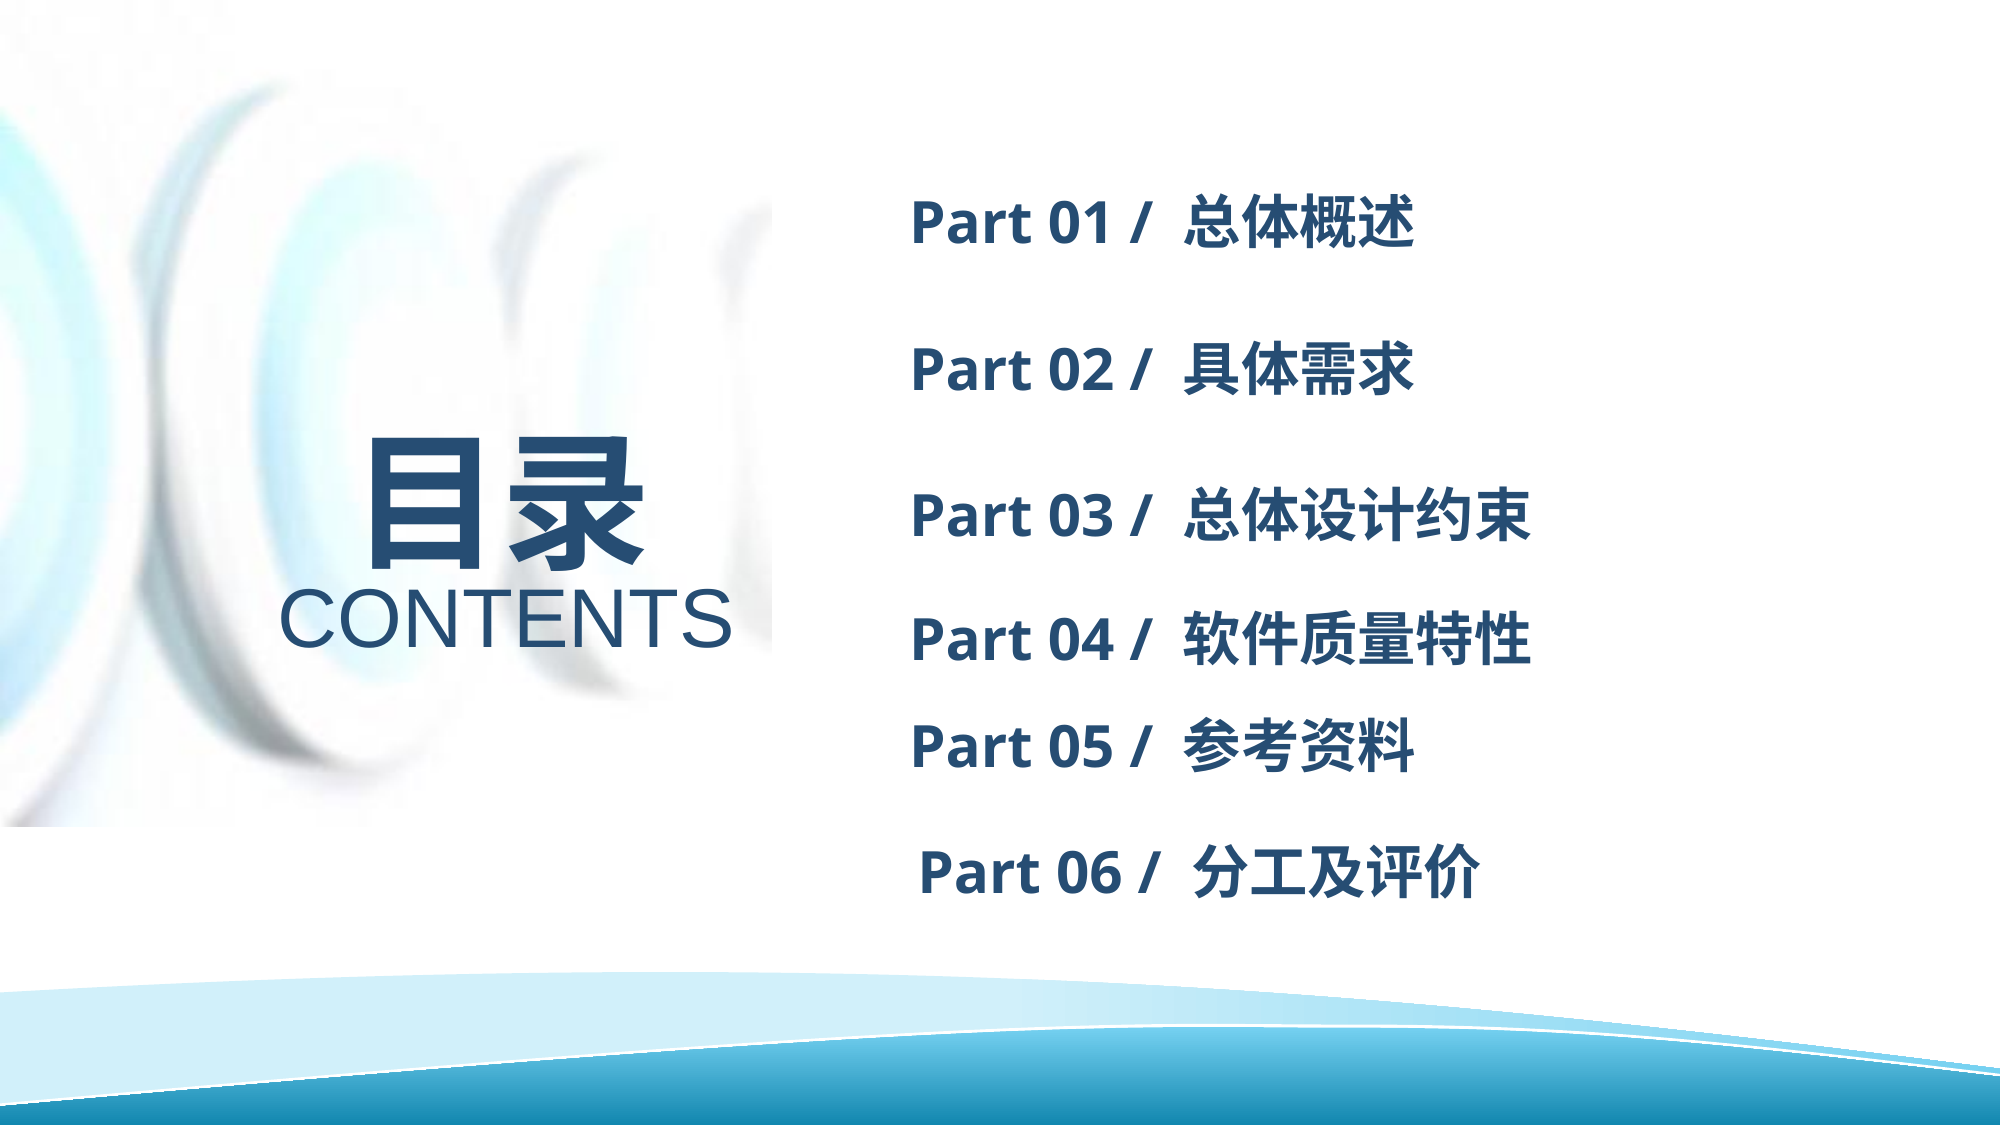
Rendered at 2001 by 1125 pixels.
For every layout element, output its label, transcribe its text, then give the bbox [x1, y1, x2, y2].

text_box Part 01 / 总体概述 [894, 157, 1431, 263]
picture [0, 0, 772, 827]
text_box Part 06 / 分工及评价 [902, 806, 1497, 913]
text_box Part 03 / 总体设计约束 [894, 449, 1548, 556]
text_box Part 02 / 具体需求 [894, 303, 1431, 410]
text_box Part 04 / 软件质量特性 [894, 573, 1548, 680]
text_box Part 05 / 参考资料 [894, 680, 1431, 787]
